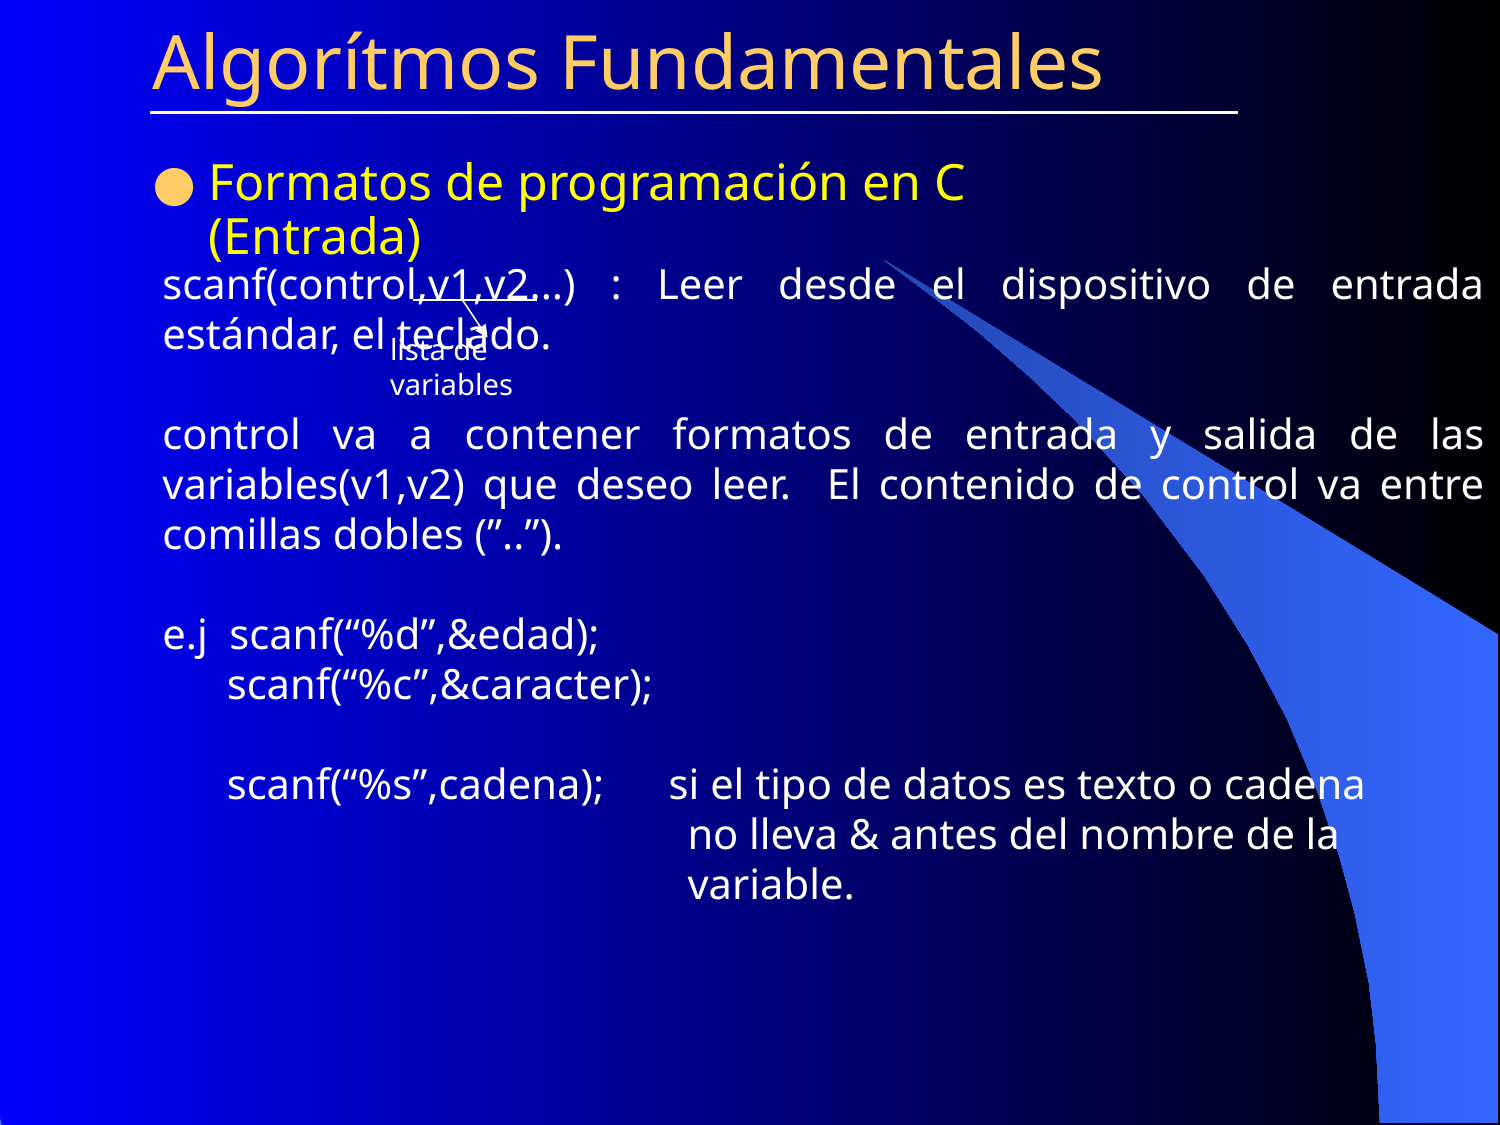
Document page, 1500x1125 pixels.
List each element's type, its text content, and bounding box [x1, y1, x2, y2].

text_box scanf(control,v1,v2...) : Leer desde el dispositivo de entrada estándar, el teclado. control va a contener formatos de entrada y salida de las variables(v1,v2) que deseo leer. El contenido de control va entre comillas dobles (”..”). e.j scanf(“%d”,&edad); scanf(“%c”,&caracter); scanf(“%s”,cadena); si el tipo de datos es texto o cadena no lleva & antes del nombre de la variable. [147, 249, 1500, 966]
text_box Formatos de programación en C (Entrada) [137, 149, 1413, 213]
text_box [462, 299, 488, 338]
text_box lista de variables [374, 324, 621, 375]
text_box Algorítmos Fundamentales [137, 24, 1413, 113]
